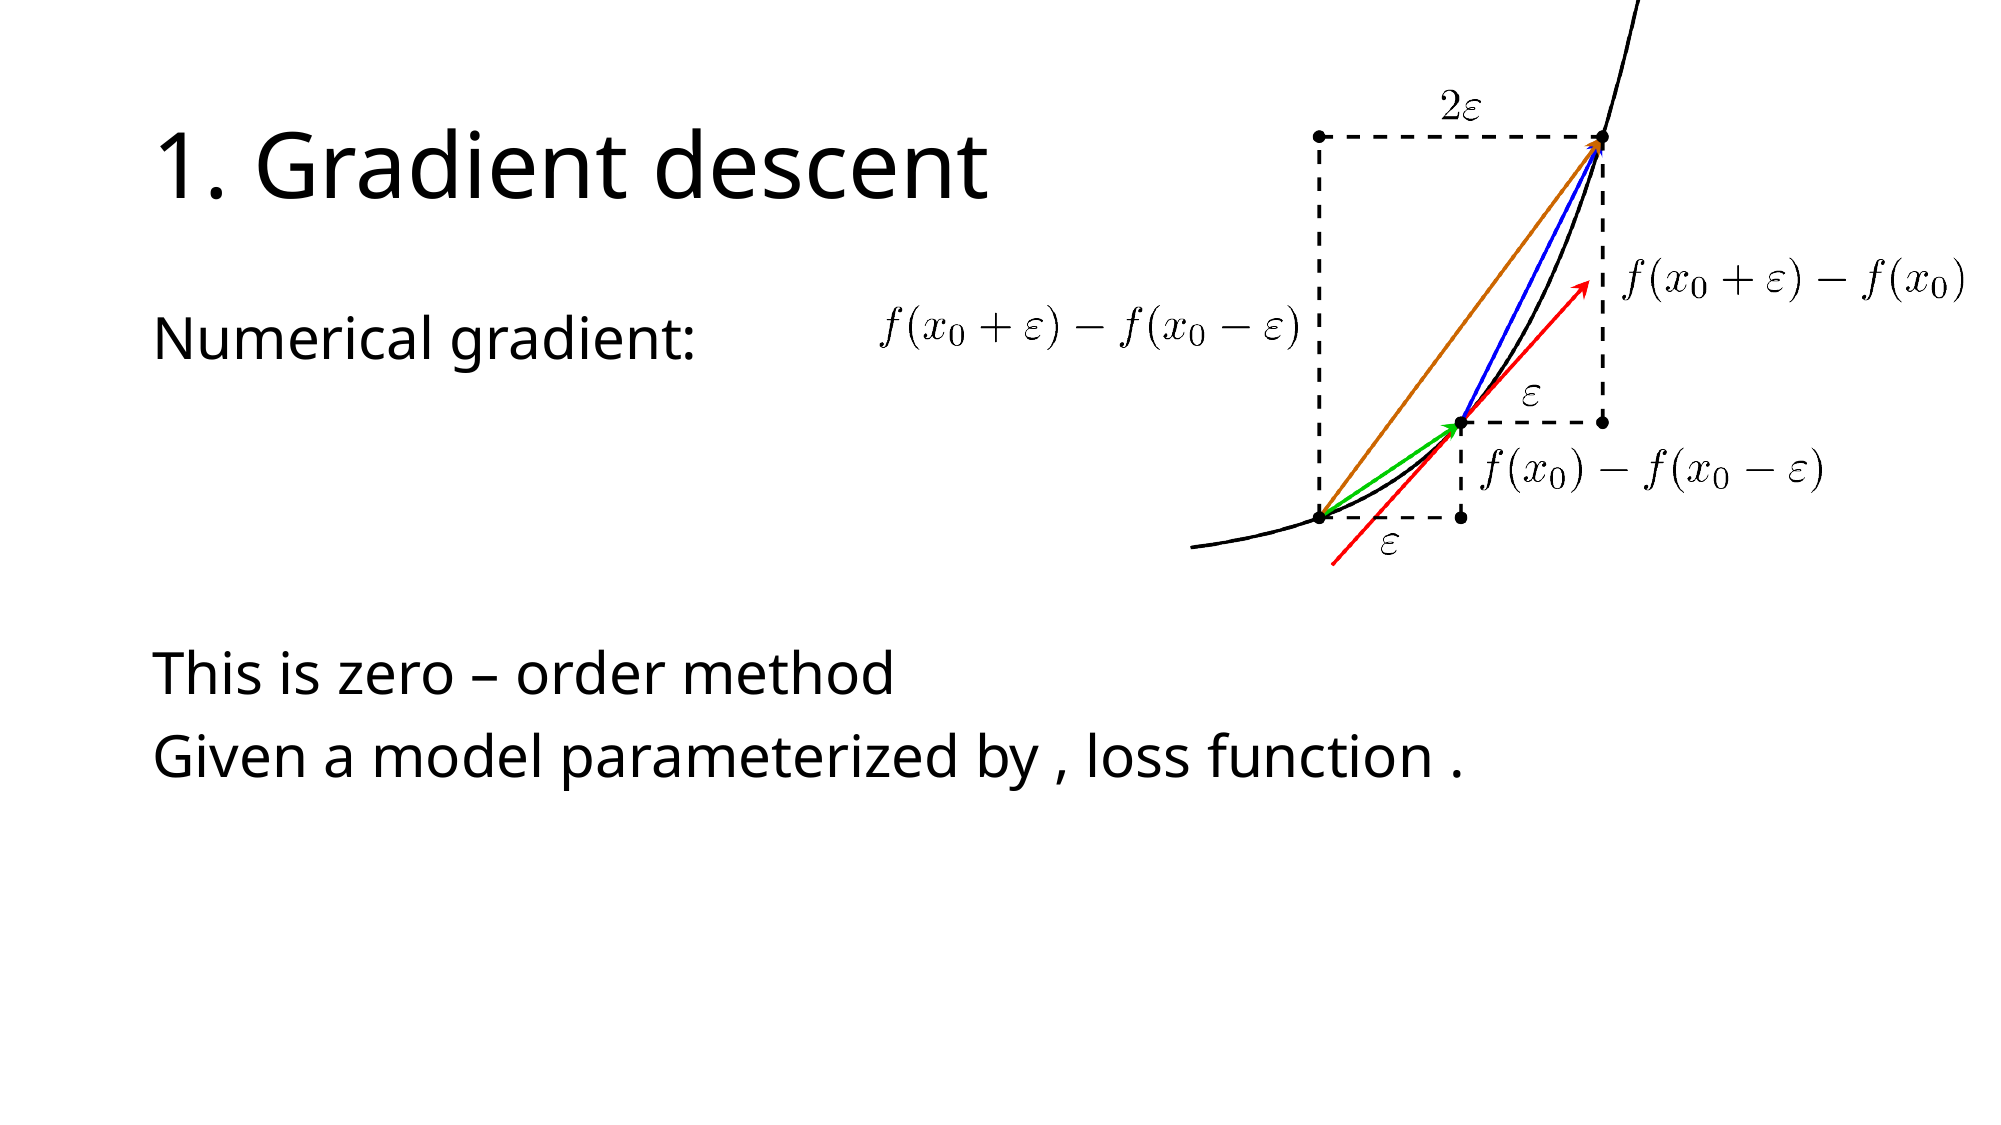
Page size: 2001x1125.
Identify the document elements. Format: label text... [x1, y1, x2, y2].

title 1. Gradient descent [137, 59, 861, 278]
picture [861, 0, 1983, 569]
